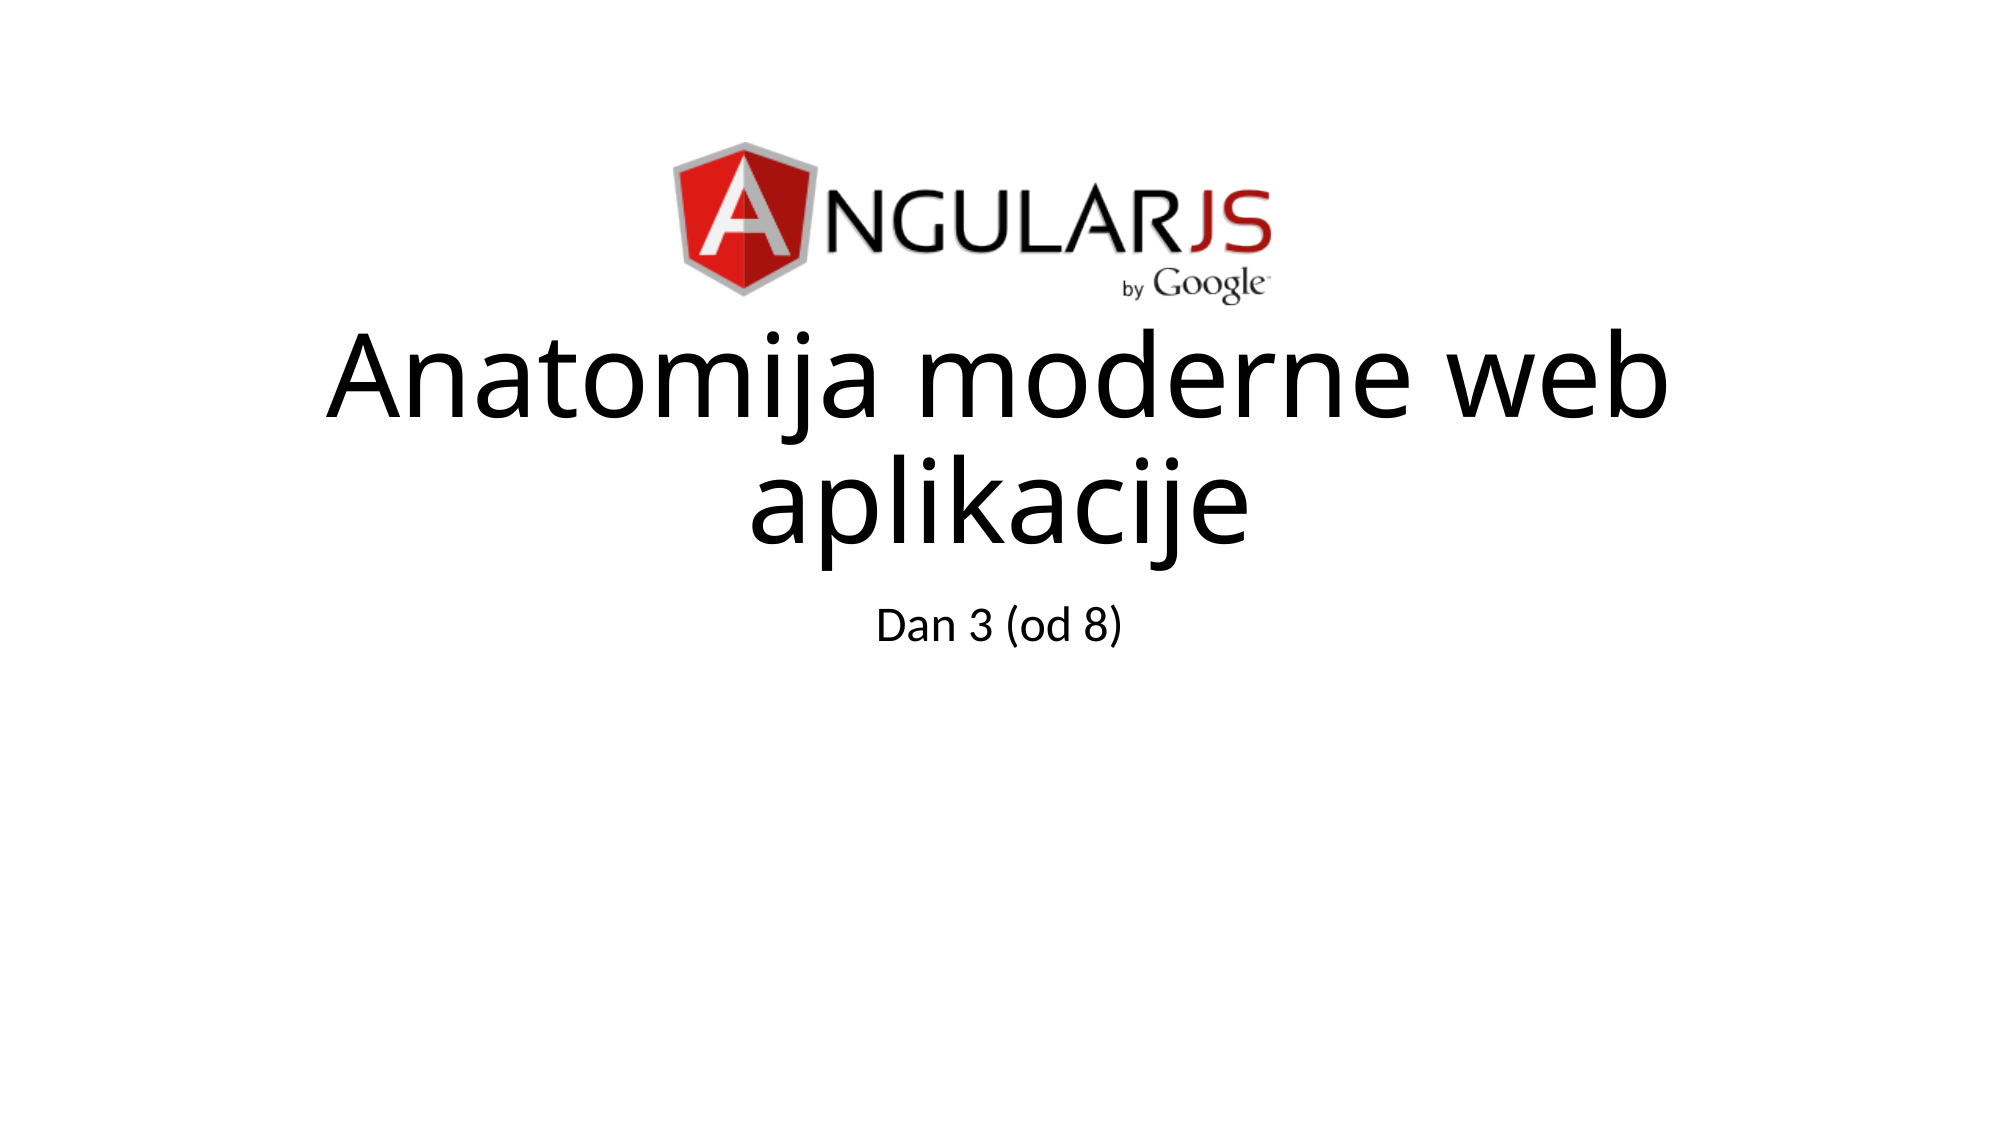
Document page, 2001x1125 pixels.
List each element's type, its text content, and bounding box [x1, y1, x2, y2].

picture [673, 142, 1273, 312]
title Anatomija moderne web aplikacije [249, 184, 1750, 576]
subtitle Dan 3 (od 8) [249, 590, 1750, 863]
